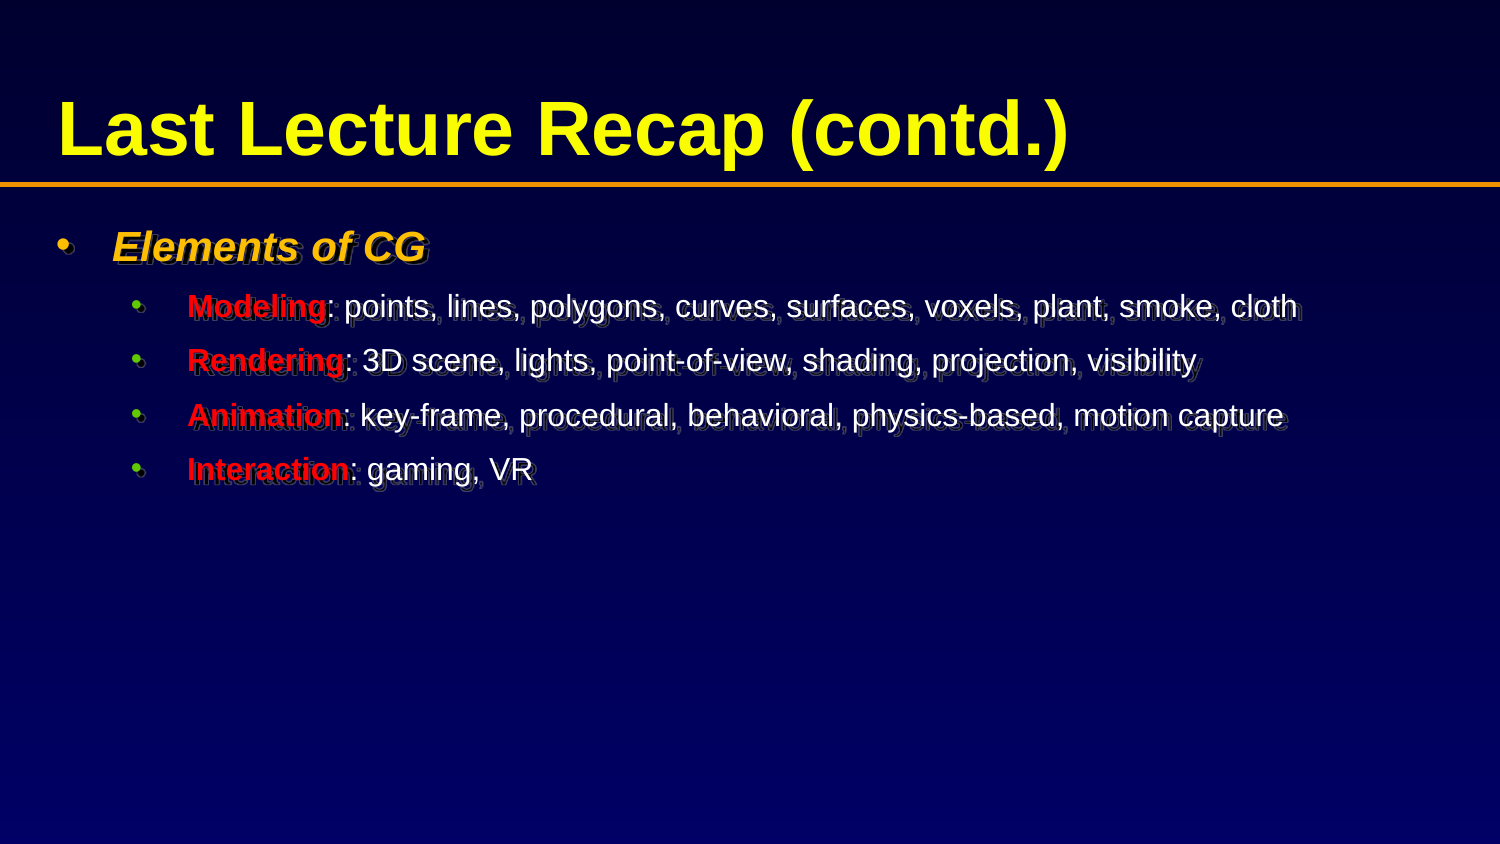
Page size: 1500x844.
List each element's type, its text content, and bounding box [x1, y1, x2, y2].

list Elements of CG Modeling: points, lines, polygons, curves, surfaces, voxels, plant, smoke, cloth Rendering: 3D scene, lights, point-of-view, shading, projection, visibility Animation: key-frame, procedural, behavioral, physics-based, motion capture Interaction: gaming, VR [40, 206, 1450, 807]
title Last Lecture Recap (contd.) [42, 37, 1450, 179]
